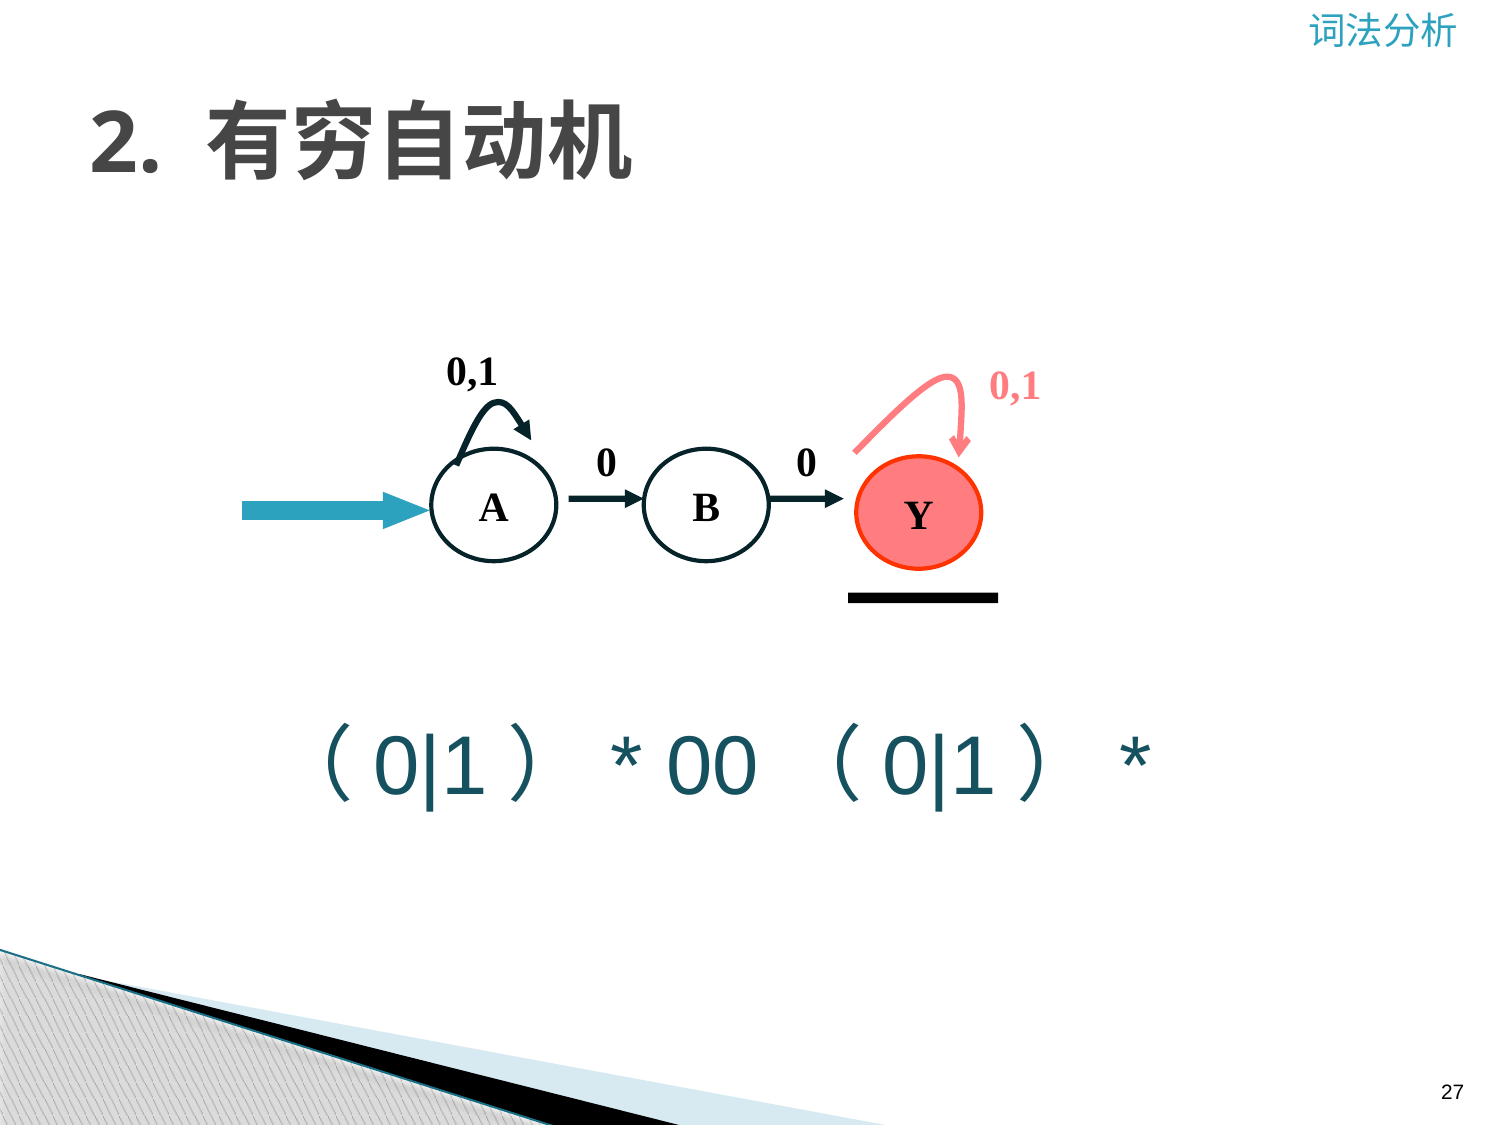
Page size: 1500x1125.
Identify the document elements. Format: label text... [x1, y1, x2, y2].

text_box [568, 493, 644, 505]
text_box 2. 有穷自动机 [74, 45, 1425, 233]
text_box B [643, 448, 769, 562]
text_box [768, 493, 844, 505]
text_box 0 [781, 427, 833, 493]
text_box [456, 402, 532, 466]
text_box 0 [581, 427, 633, 493]
text_box 0,1 [974, 350, 1057, 415]
text_box [242, 491, 430, 530]
text_box Y [856, 456, 982, 569]
text_box （0|1）* 00（0|1）* [255, 704, 1167, 819]
text_box A [431, 449, 557, 562]
text_box 0,1 [431, 336, 514, 401]
text_box [854, 376, 967, 458]
slide_number 27 [1418, 1051, 1479, 1112]
